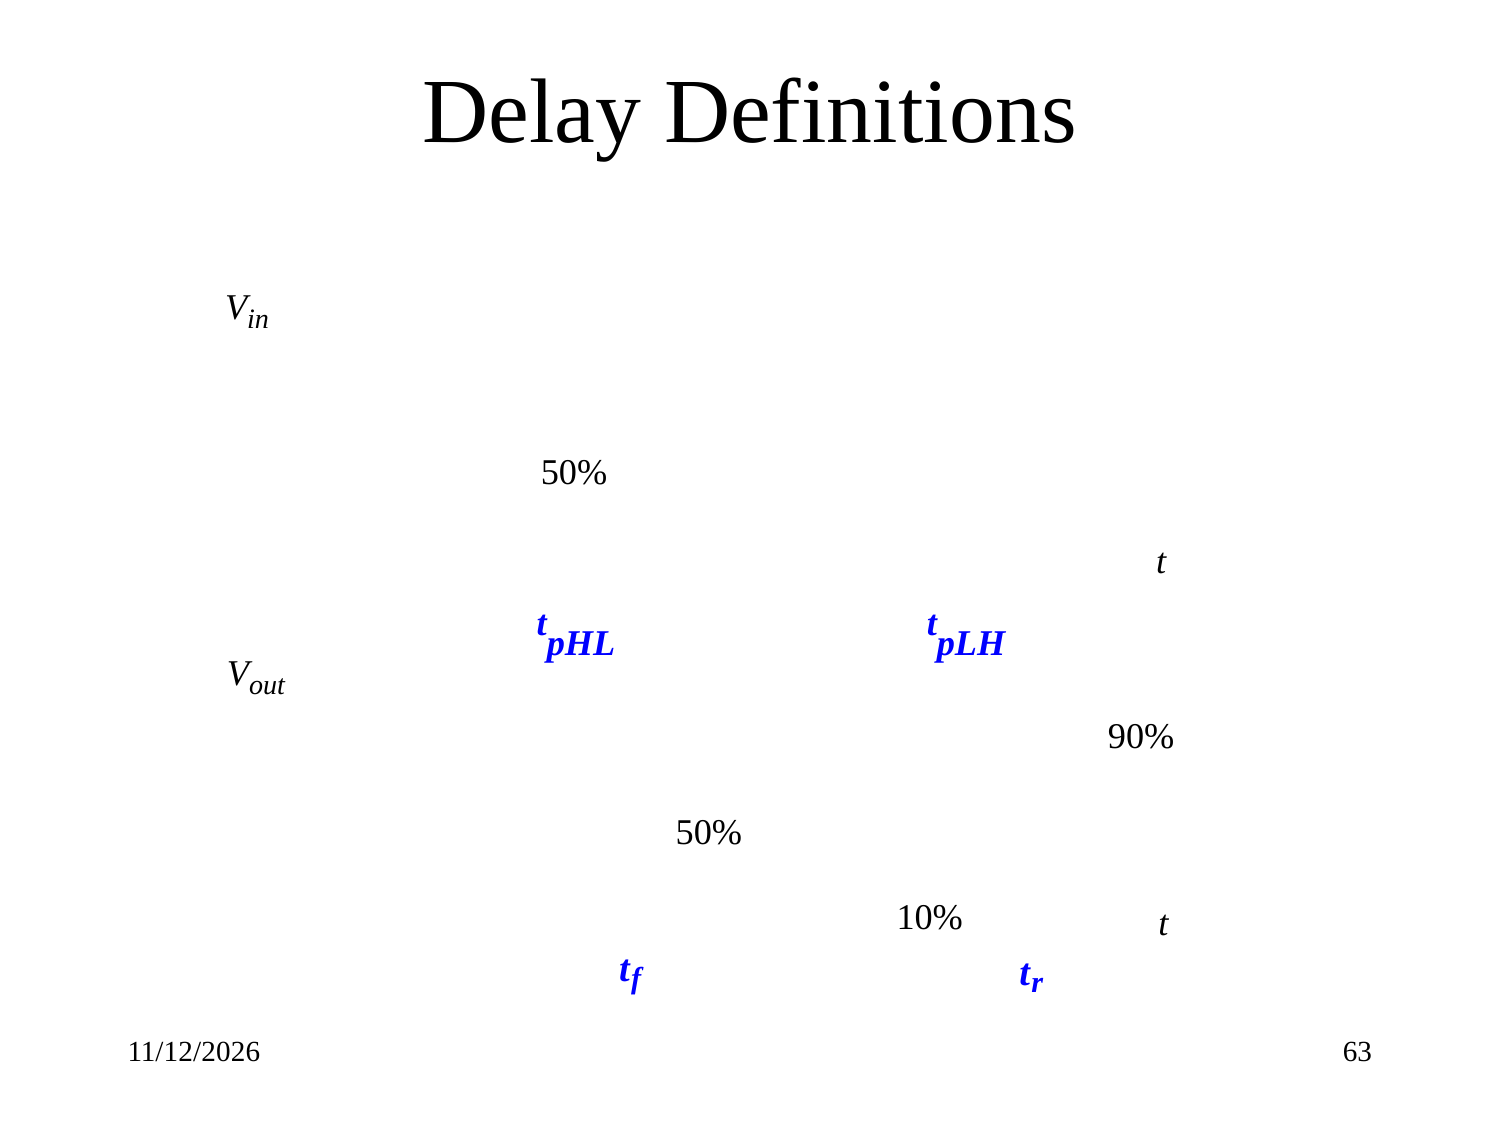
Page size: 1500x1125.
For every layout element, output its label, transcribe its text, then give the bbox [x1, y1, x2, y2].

picture [224, 287, 1213, 1022]
slide_number 63 [1074, 1024, 1388, 1101]
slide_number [112, 1024, 426, 1101]
title Delay Definitions [37, 37, 1463, 175]
